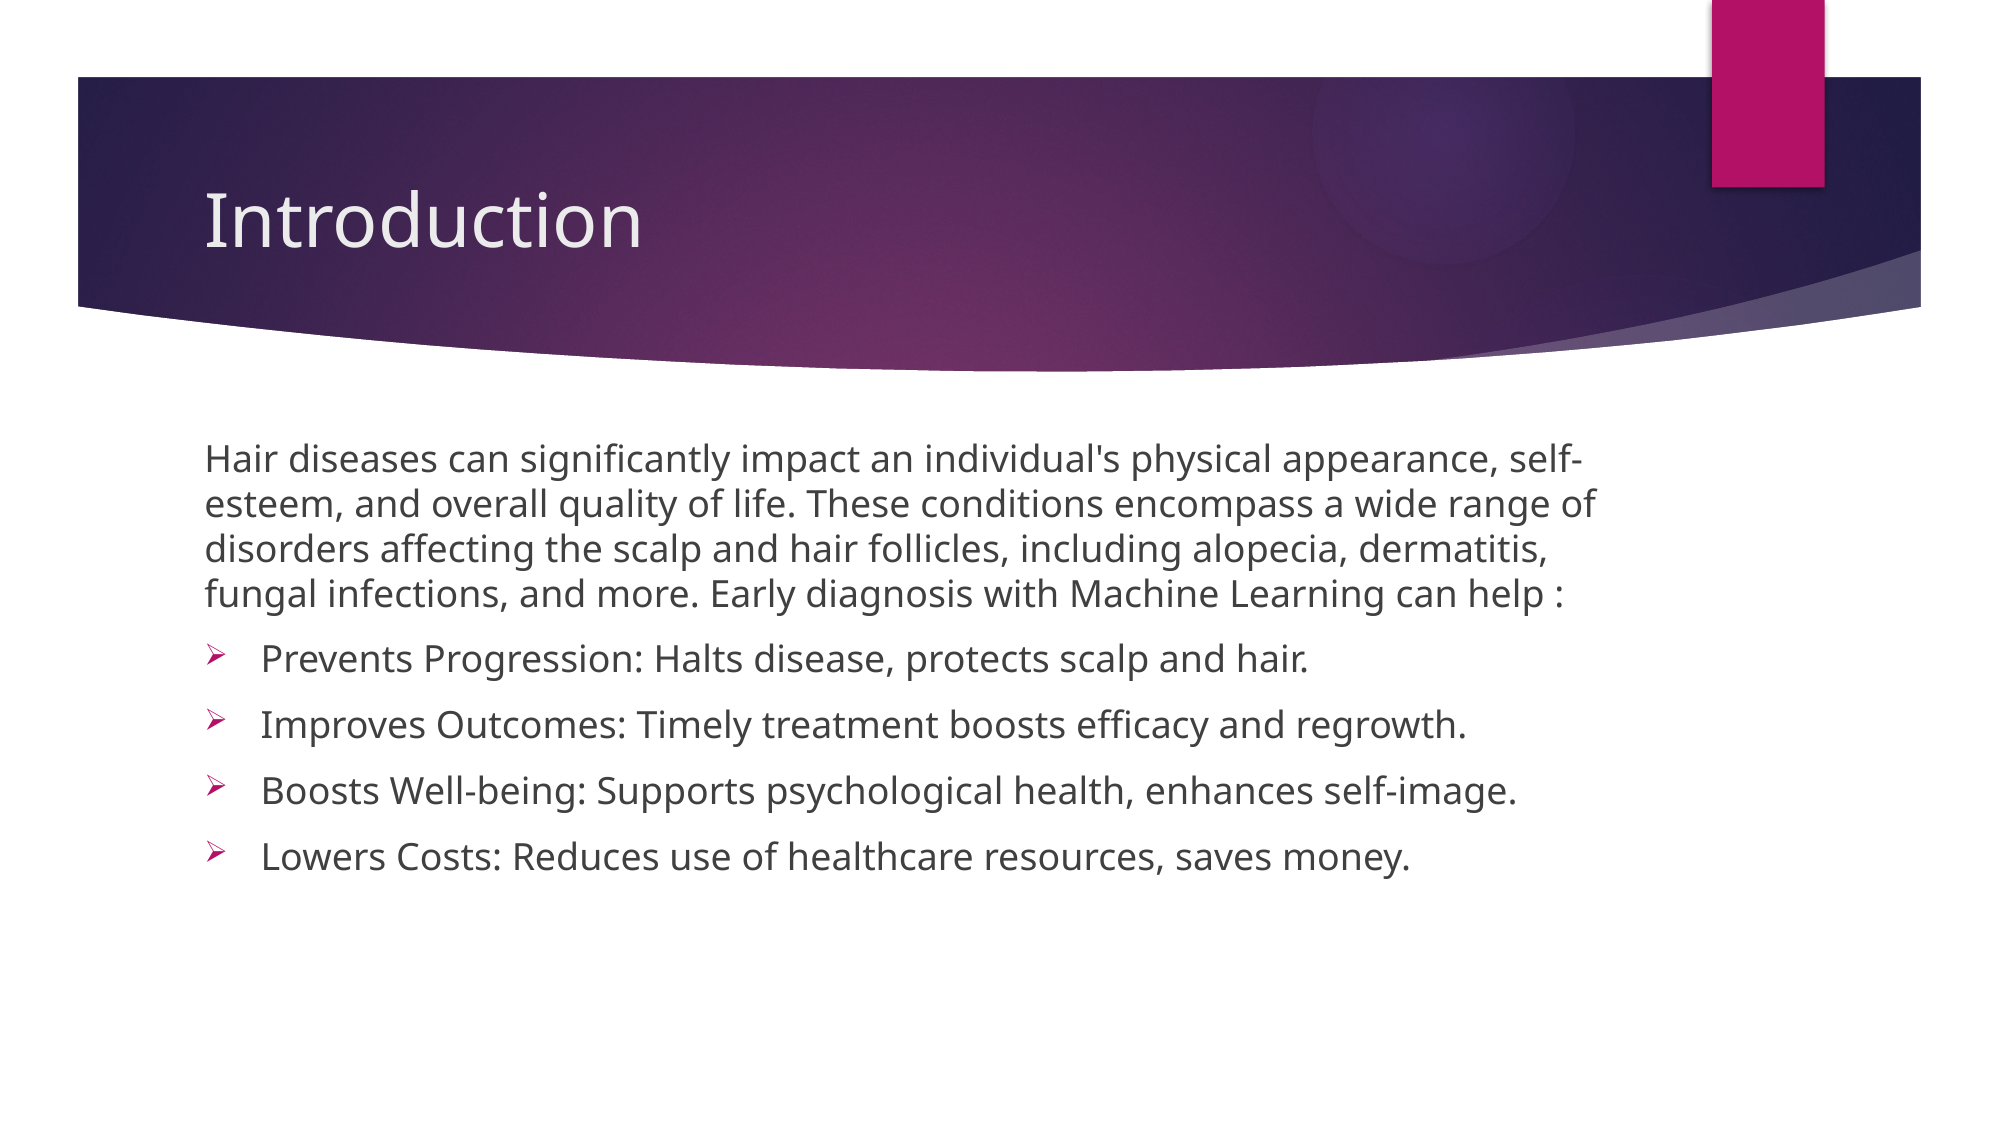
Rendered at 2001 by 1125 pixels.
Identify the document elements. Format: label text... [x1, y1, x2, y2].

title Introduction [189, 159, 1627, 276]
list Hair diseases can significantly impact an individual's physical appearance, self-esteem, and overall quality of life. These conditions encompass a wide range of disorders affecting the scalp and hair follicles, including alopecia, dermatitis, fungal infections, and more. Early diagnosis with Machine Learning can help : Prevents Progression: Halts disease, protects scalp and hair. Improves Outcomes: Timely treatment boosts efficacy and regrowth. Boosts Well-being: Supports psychological health, enhances self-image. Lowers Costs: Reduces use of healthcare resources, saves money. [189, 427, 1638, 988]
